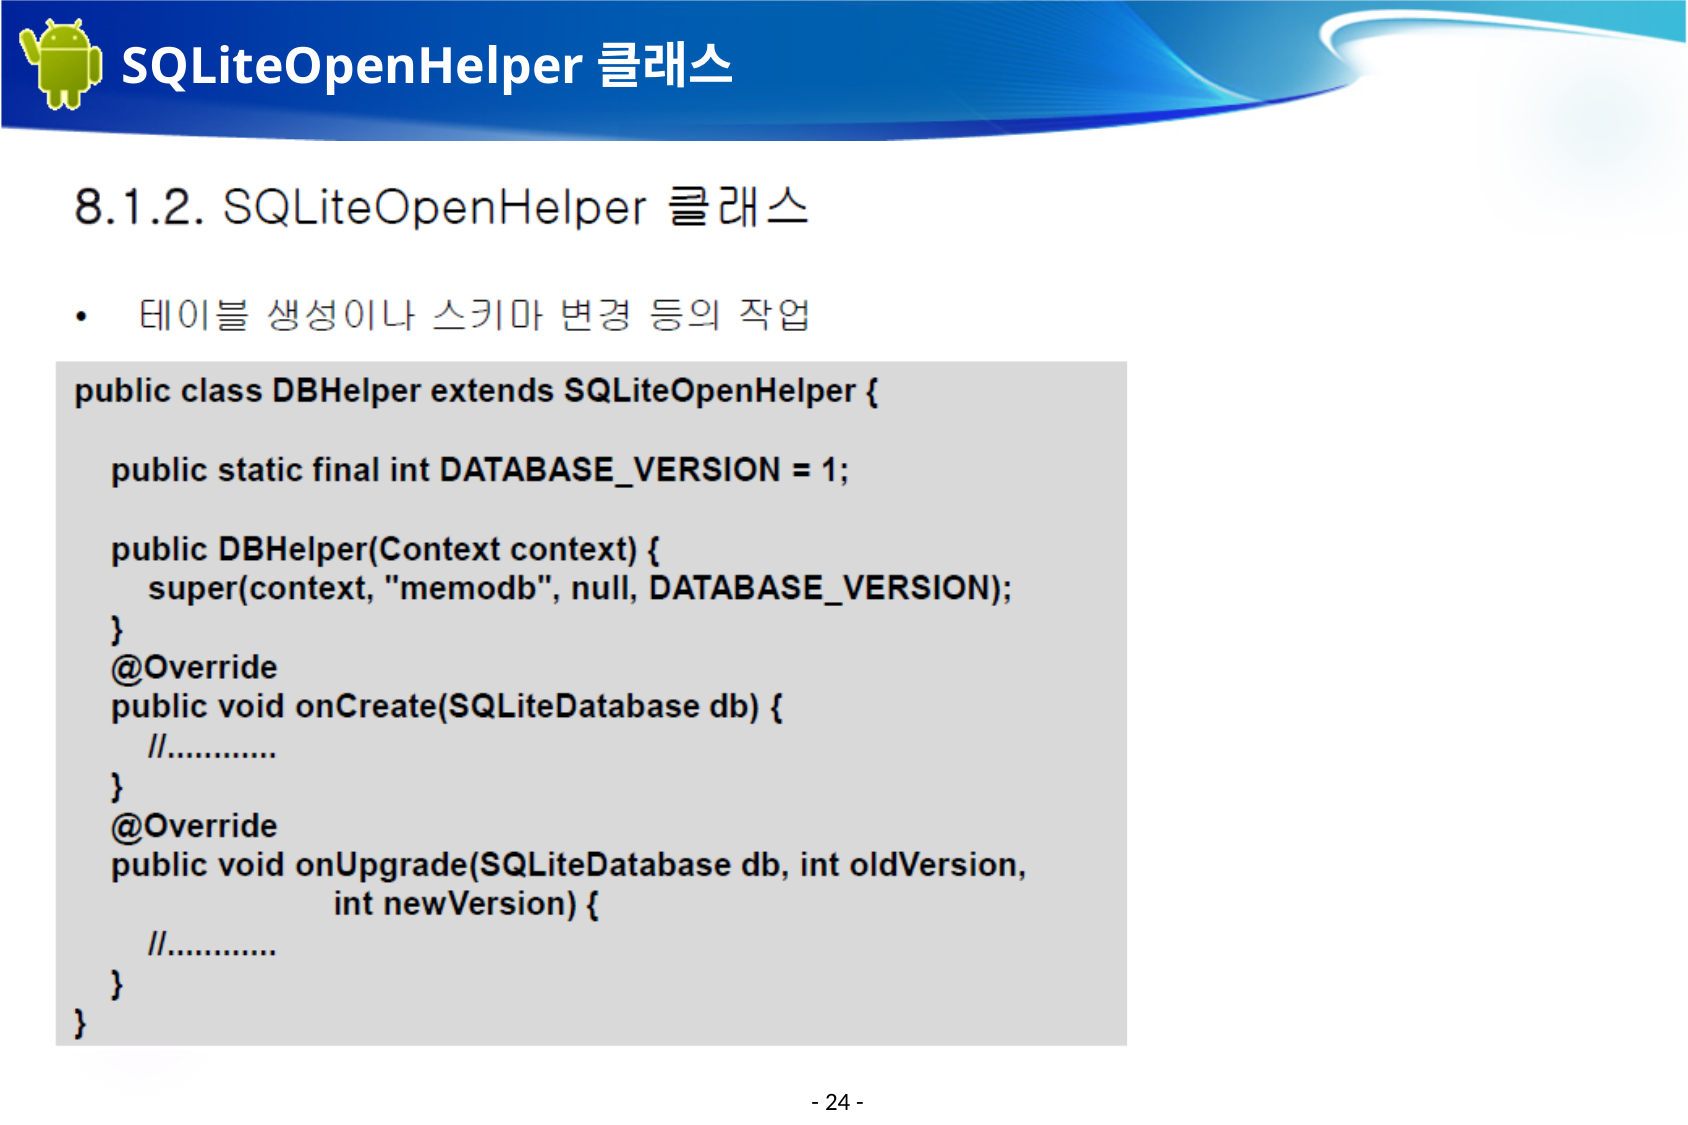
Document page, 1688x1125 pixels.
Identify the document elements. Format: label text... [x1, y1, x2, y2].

title SQLiteOpenHelper클래스 [120, 31, 795, 96]
picture [40, 163, 1128, 1051]
picture [0, 0, 1688, 141]
